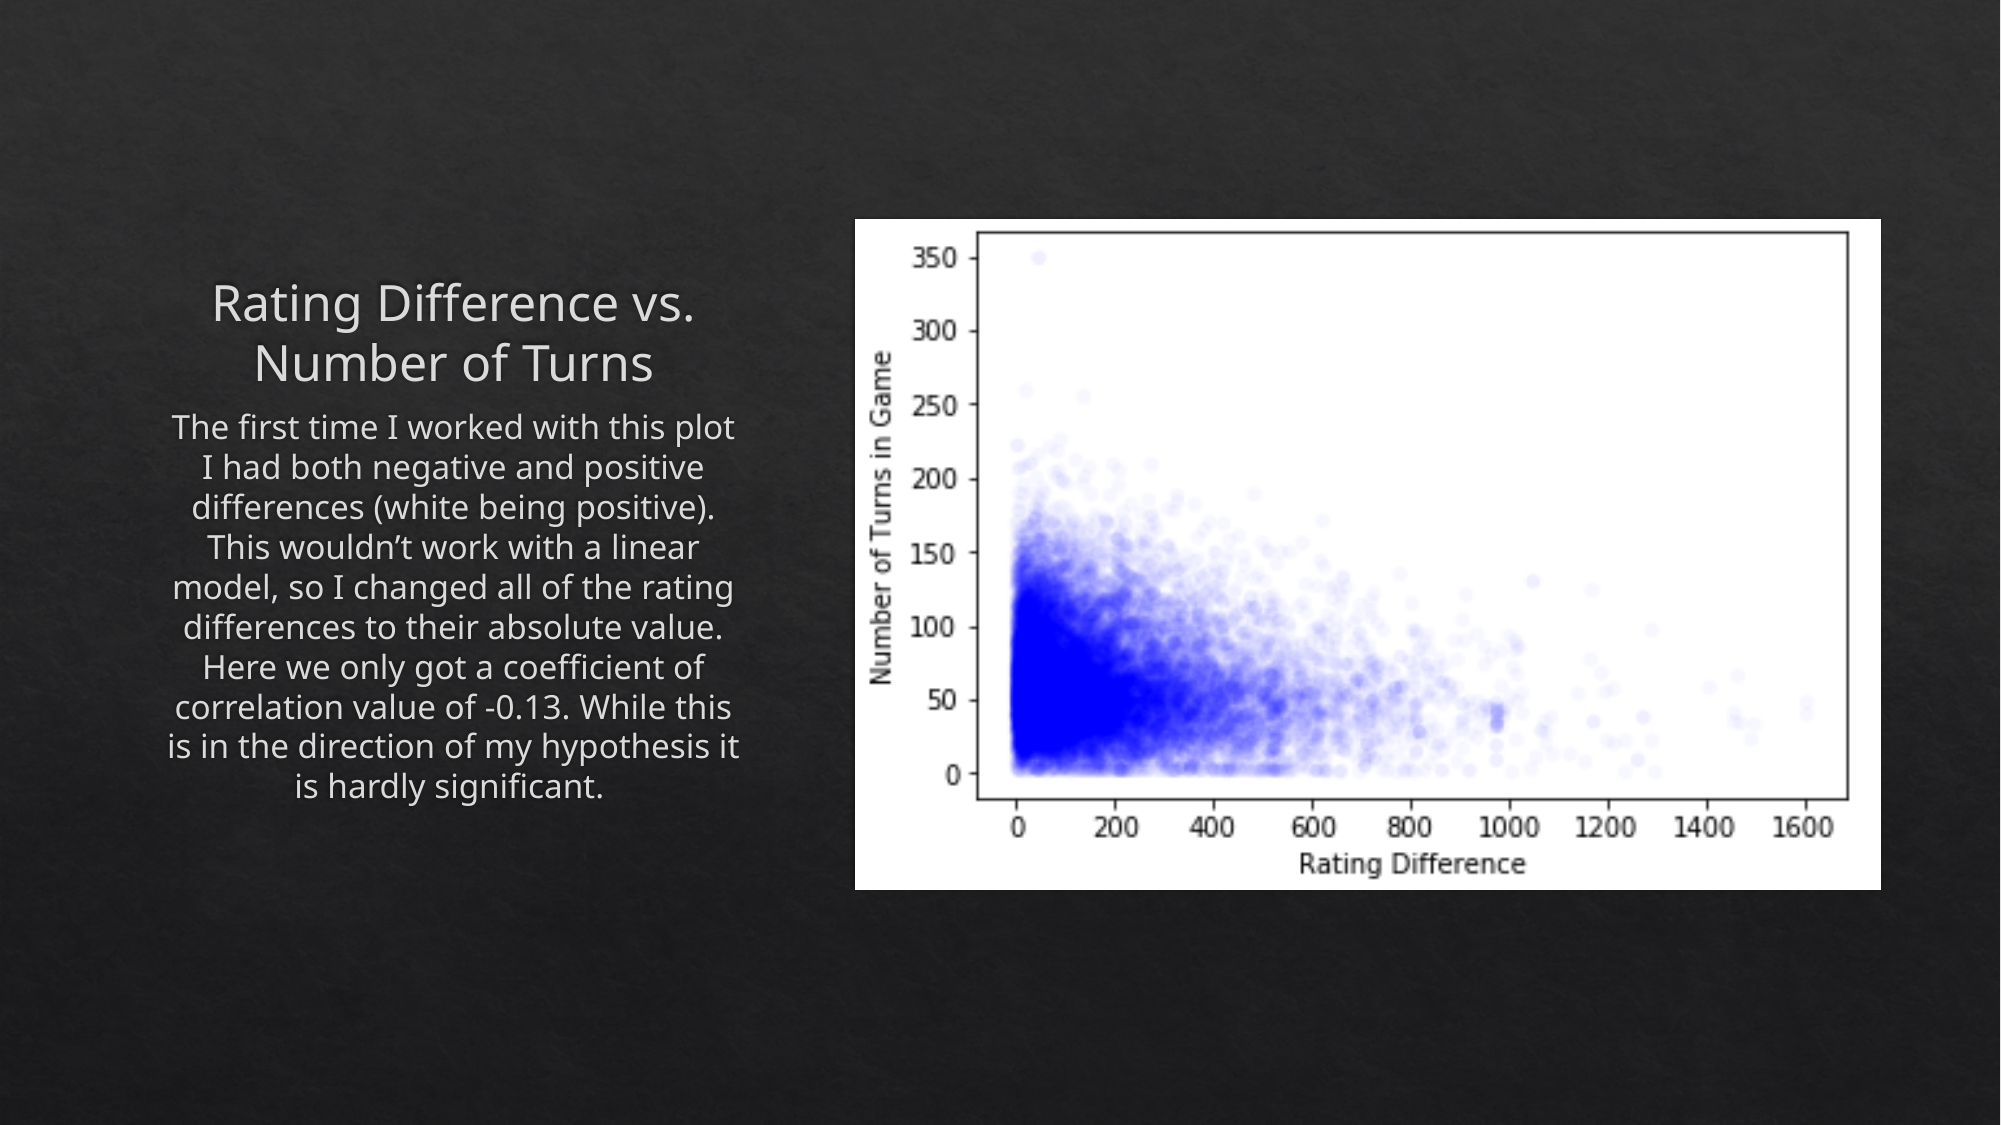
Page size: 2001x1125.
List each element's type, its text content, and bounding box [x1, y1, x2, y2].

list The first time I worked with this plot I had both negative and positive differences (white being positive). This wouldn’t work with a linear model, so I changed all of the rating differences to their absolute value. Here we only got a coefficient of correlation value of -0.13. While this is in the direction of my hypothesis it is hardly significant. [149, 398, 758, 950]
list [854, 219, 1881, 890]
title Rating Difference vs. Number of Turns [149, 99, 758, 395]
